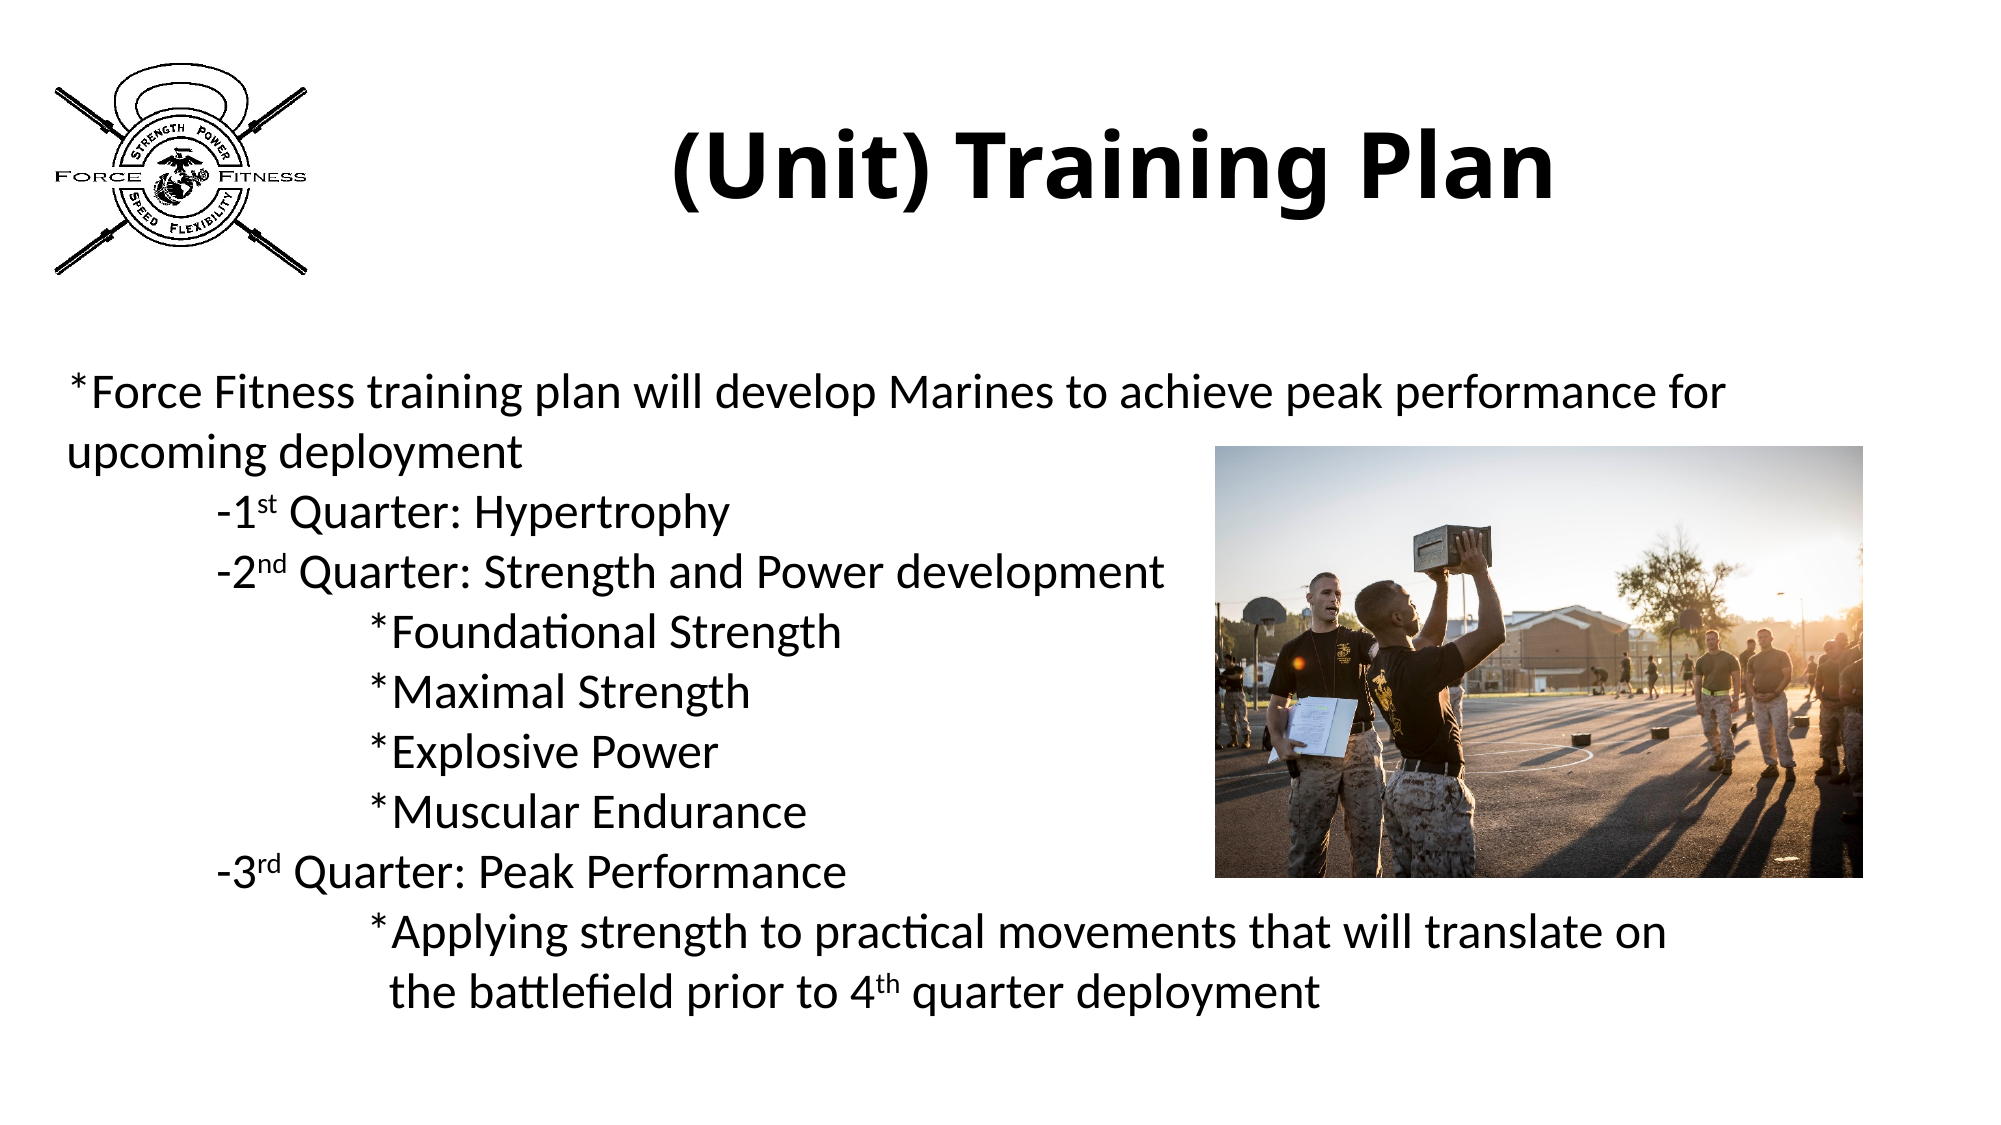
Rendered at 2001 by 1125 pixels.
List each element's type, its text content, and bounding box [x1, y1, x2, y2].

title (Unit) Training Plan [367, 59, 1863, 278]
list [45, 29, 316, 308]
text_box *Force Fitness training plan will develop Marines to achieve peak performance for upcoming deployment -1st Quarter: Hypertrophy -2nd Quarter: Strength and Power development *Foundational Strength *Maximal Strength *Explosive Power *Muscular Endurance -3rd Quarter: Peak Performance *Applying strength to practical movements that will translate on the battlefield prior to 4th quarter deployment [51, 351, 1753, 1026]
picture [1215, 446, 1863, 878]
